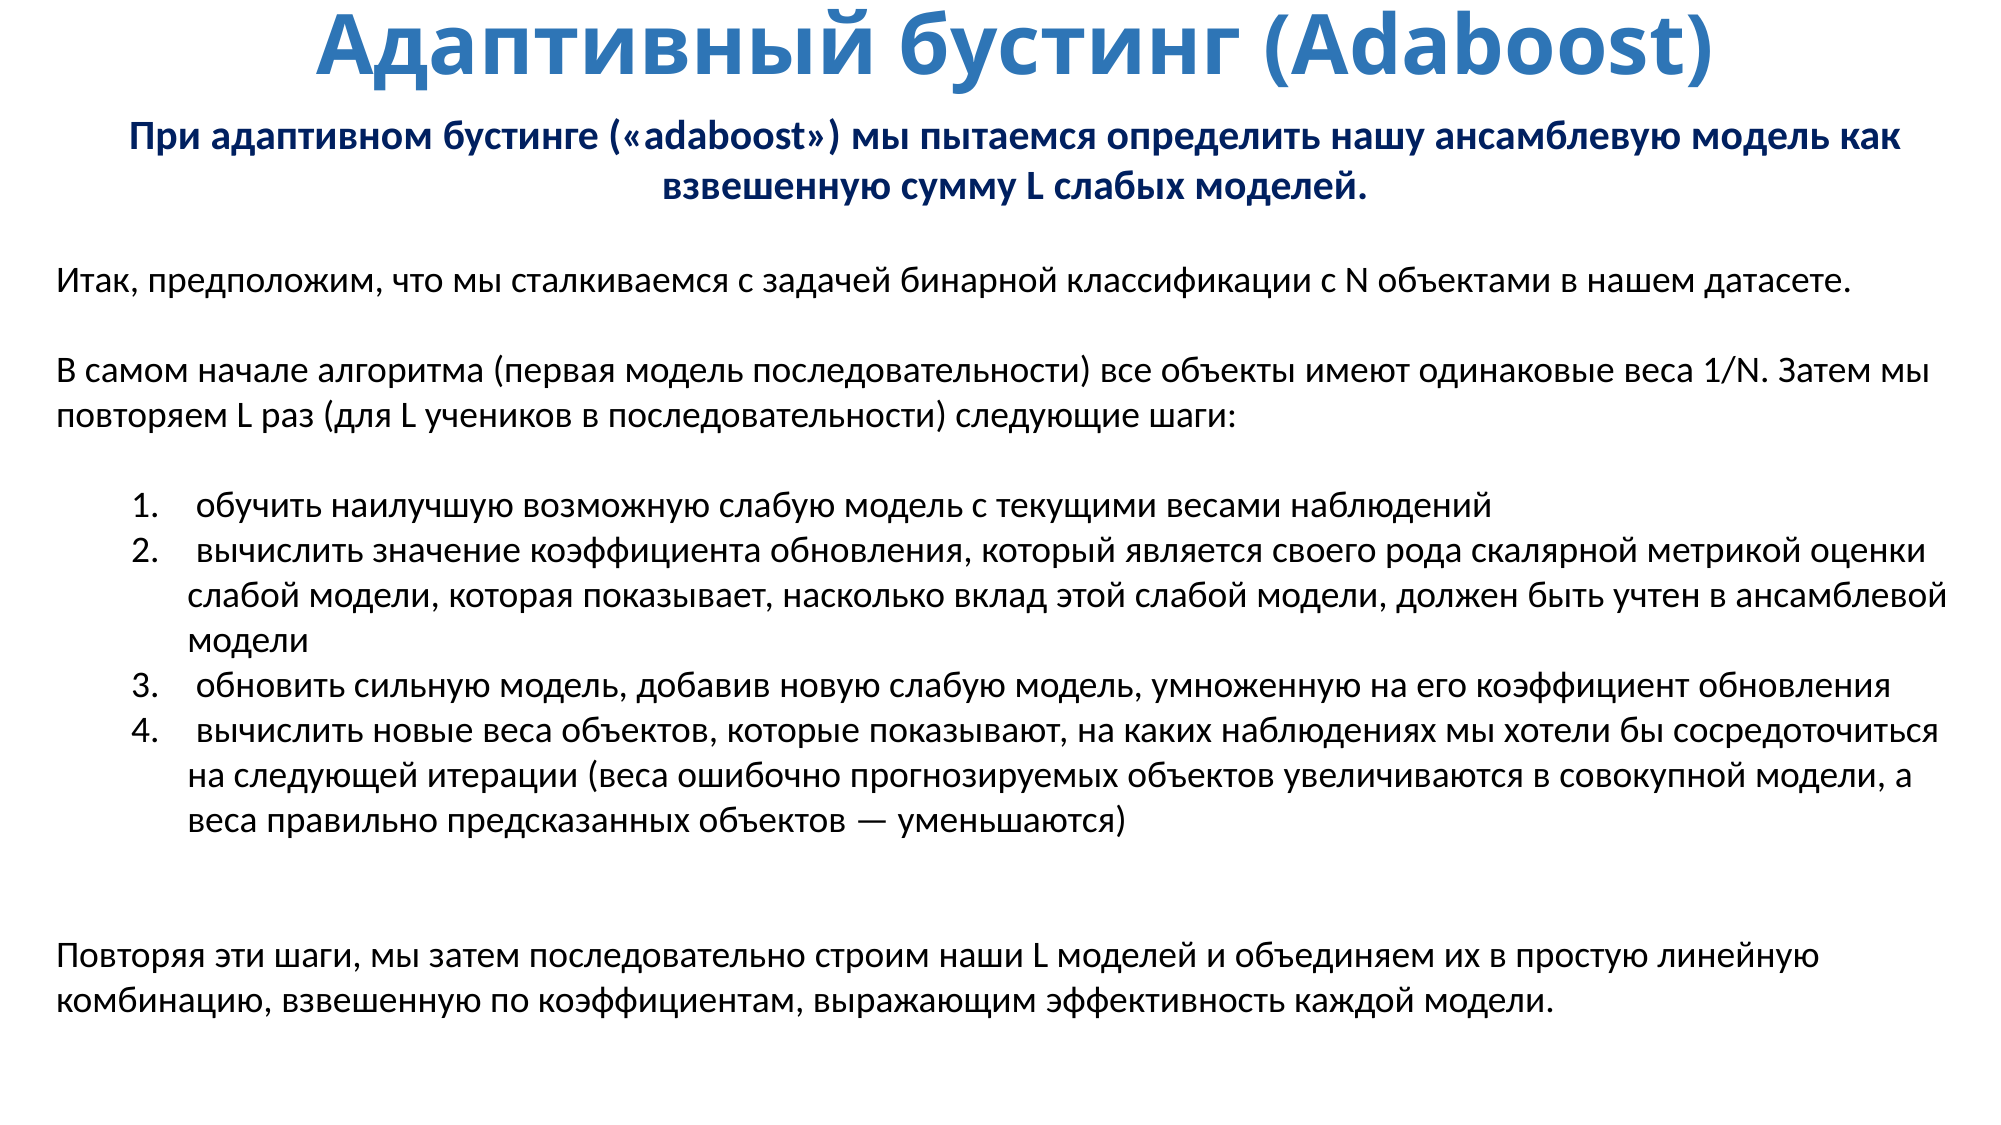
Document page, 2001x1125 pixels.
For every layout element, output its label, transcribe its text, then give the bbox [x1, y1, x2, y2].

text_box Итак, предположим, что мы сталкиваемся с задачей бинарной классификации с N объектами в нашем датасете. В самом начале алгоритма (первая модель последовательности) все объекты имеют одинаковые веса 1/N. Затем мы повторяем L раз (для L учеников в последовательности) следующие шаги: обучить наилучшую возможную слабую модель с текущими весами наблюдений вычислить значение коэффициента обновления, который является своего рода скалярной метрикой оценки слабой модели, которая показывает, насколько вклад этой слабой модели, должен быть учтен в ансамблевой модели обновить сильную модель, добавив новую слабую модель, умноженную на его коэффициент обновления вычислить новые веса объектов, которые показывают, на каких наблюдениях мы хотели бы сосредоточиться на следующей итерации (веса ошибочно прогнозируемых объектов увеличиваются в совокупной модели, а веса правильно предсказанных объектов — уменьшаются) Повторяя эти шаги, мы затем последовательно строим наши L моделей и объединяем их в простую линейную комбинацию, взвешенную по коэффициентам, выражающим эффективность каждой модели. [41, 248, 1989, 1028]
text_box Адаптивный бустинг (Adaboost) [82, 0, 1948, 99]
text_box При адаптивном бустинге («adaboost») мы пытаемся определить нашу ансамблевую модель как взвешенную сумму L слабых моделей. [108, 100, 1922, 215]
